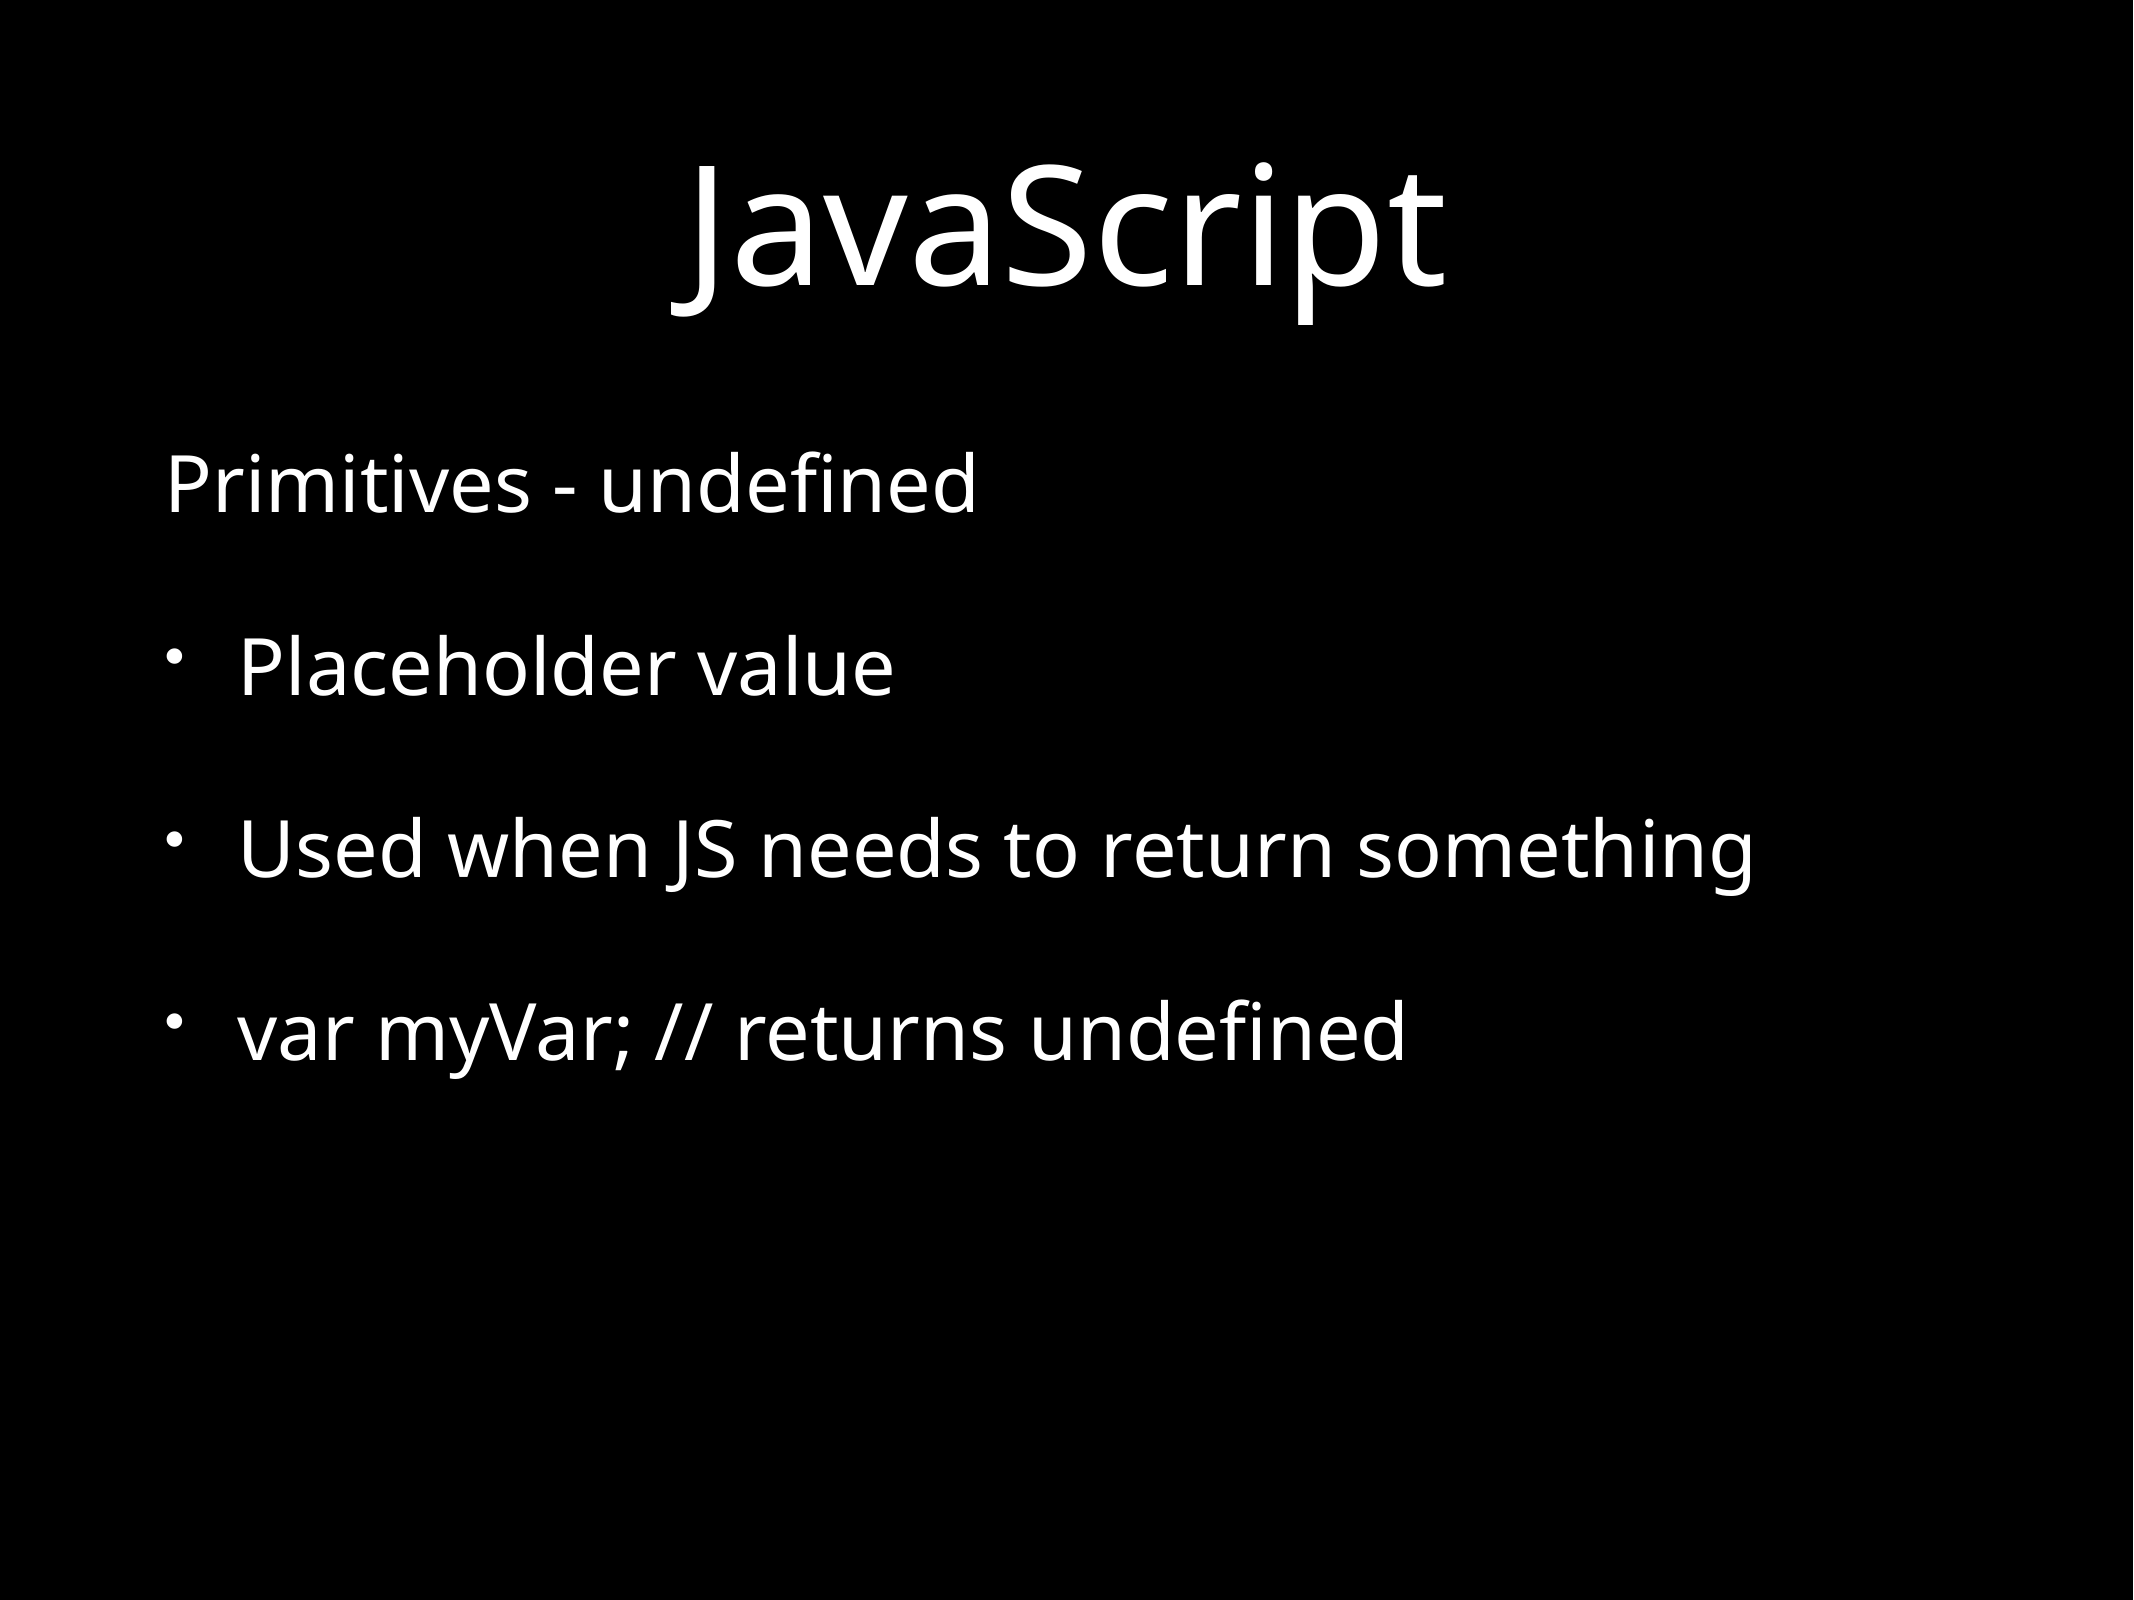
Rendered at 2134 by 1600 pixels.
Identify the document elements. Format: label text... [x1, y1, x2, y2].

title JavaScript [155, 41, 1978, 397]
list Primitives - undefined Placeholder value Used when JS needs to return something var myVar; // returns undefined [155, 424, 1978, 1457]
